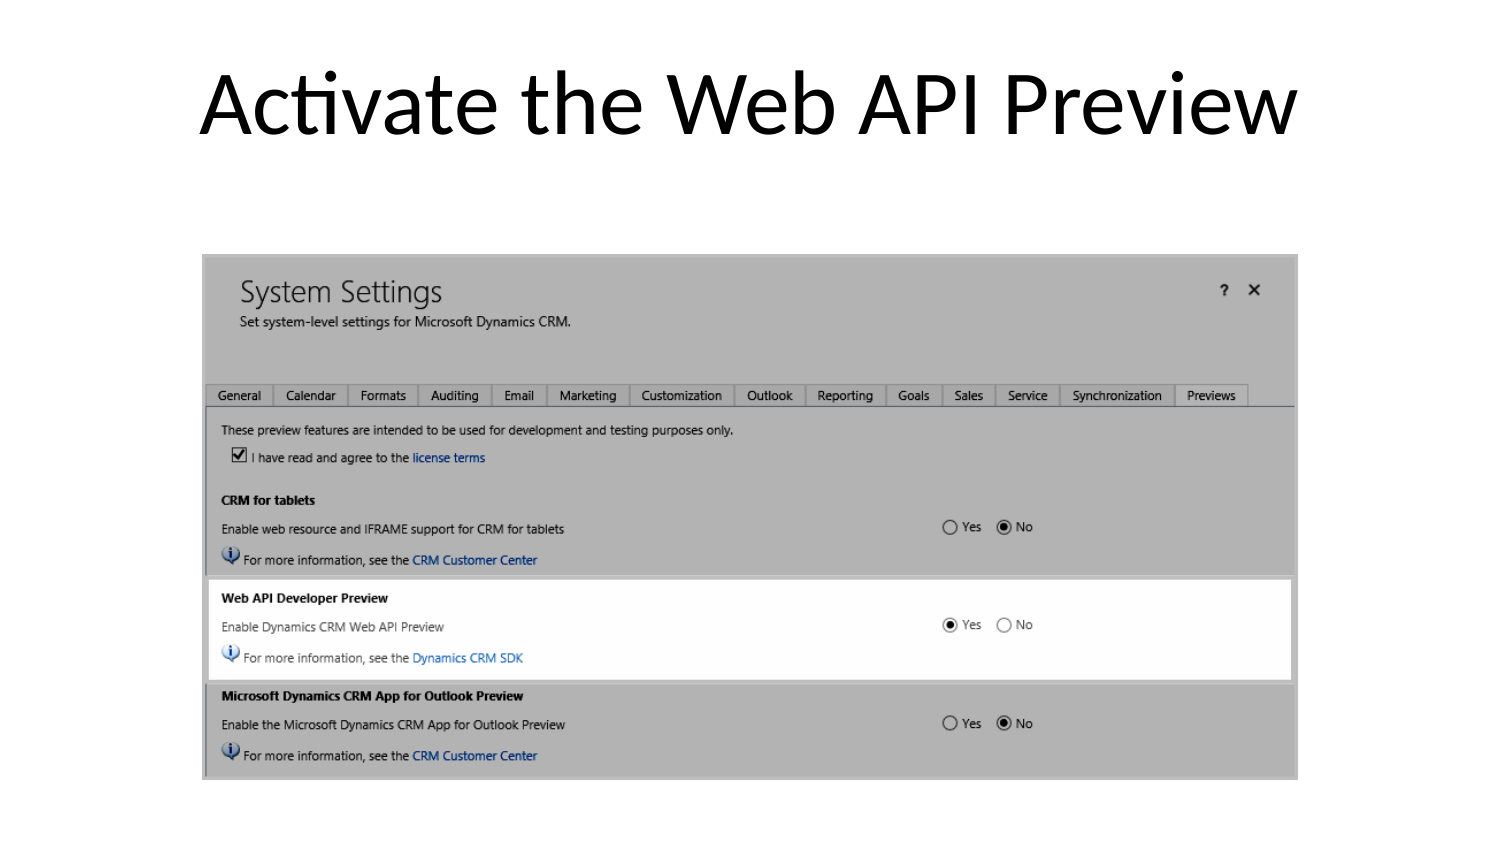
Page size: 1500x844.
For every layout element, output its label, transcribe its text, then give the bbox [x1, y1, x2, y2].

title Activate the Web API Preview [75, 27, 1425, 169]
picture [202, 254, 1298, 781]
